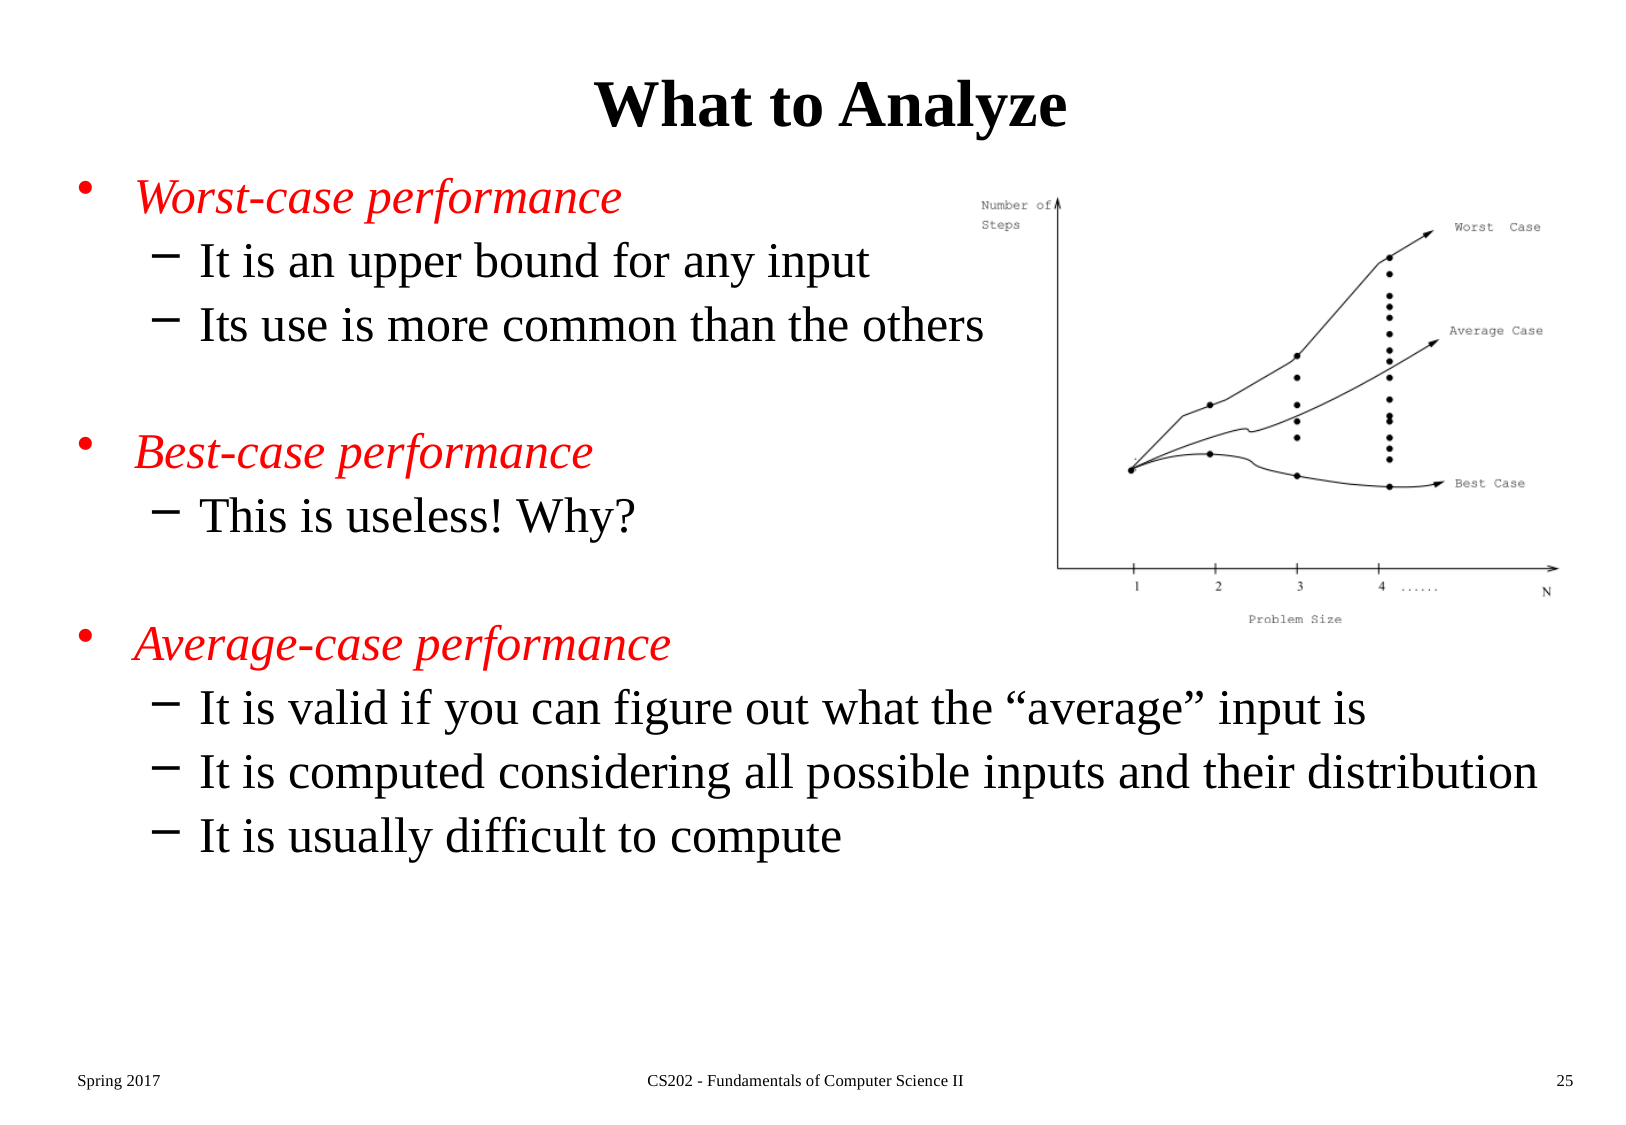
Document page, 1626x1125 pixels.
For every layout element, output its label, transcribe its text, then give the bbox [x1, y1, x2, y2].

slide_number Spring 2017 [62, 1062, 402, 1101]
list Worst-case performance It is an upper bound for any input Its use is more common than the others Best-case performance This is useless! Why? Average-case performance It is valid if you can figure out what the “average” input is It is computed considering all possible inputs and their distribution It is usually difficult to compute [62, 162, 1588, 1038]
picture [962, 168, 1625, 638]
footer CS202 - Fundamentals of Computer Science II [500, 1062, 1111, 1101]
slide_number 25 [1249, 1062, 1589, 1101]
title What to Analyze [62, 24, 1600, 167]
